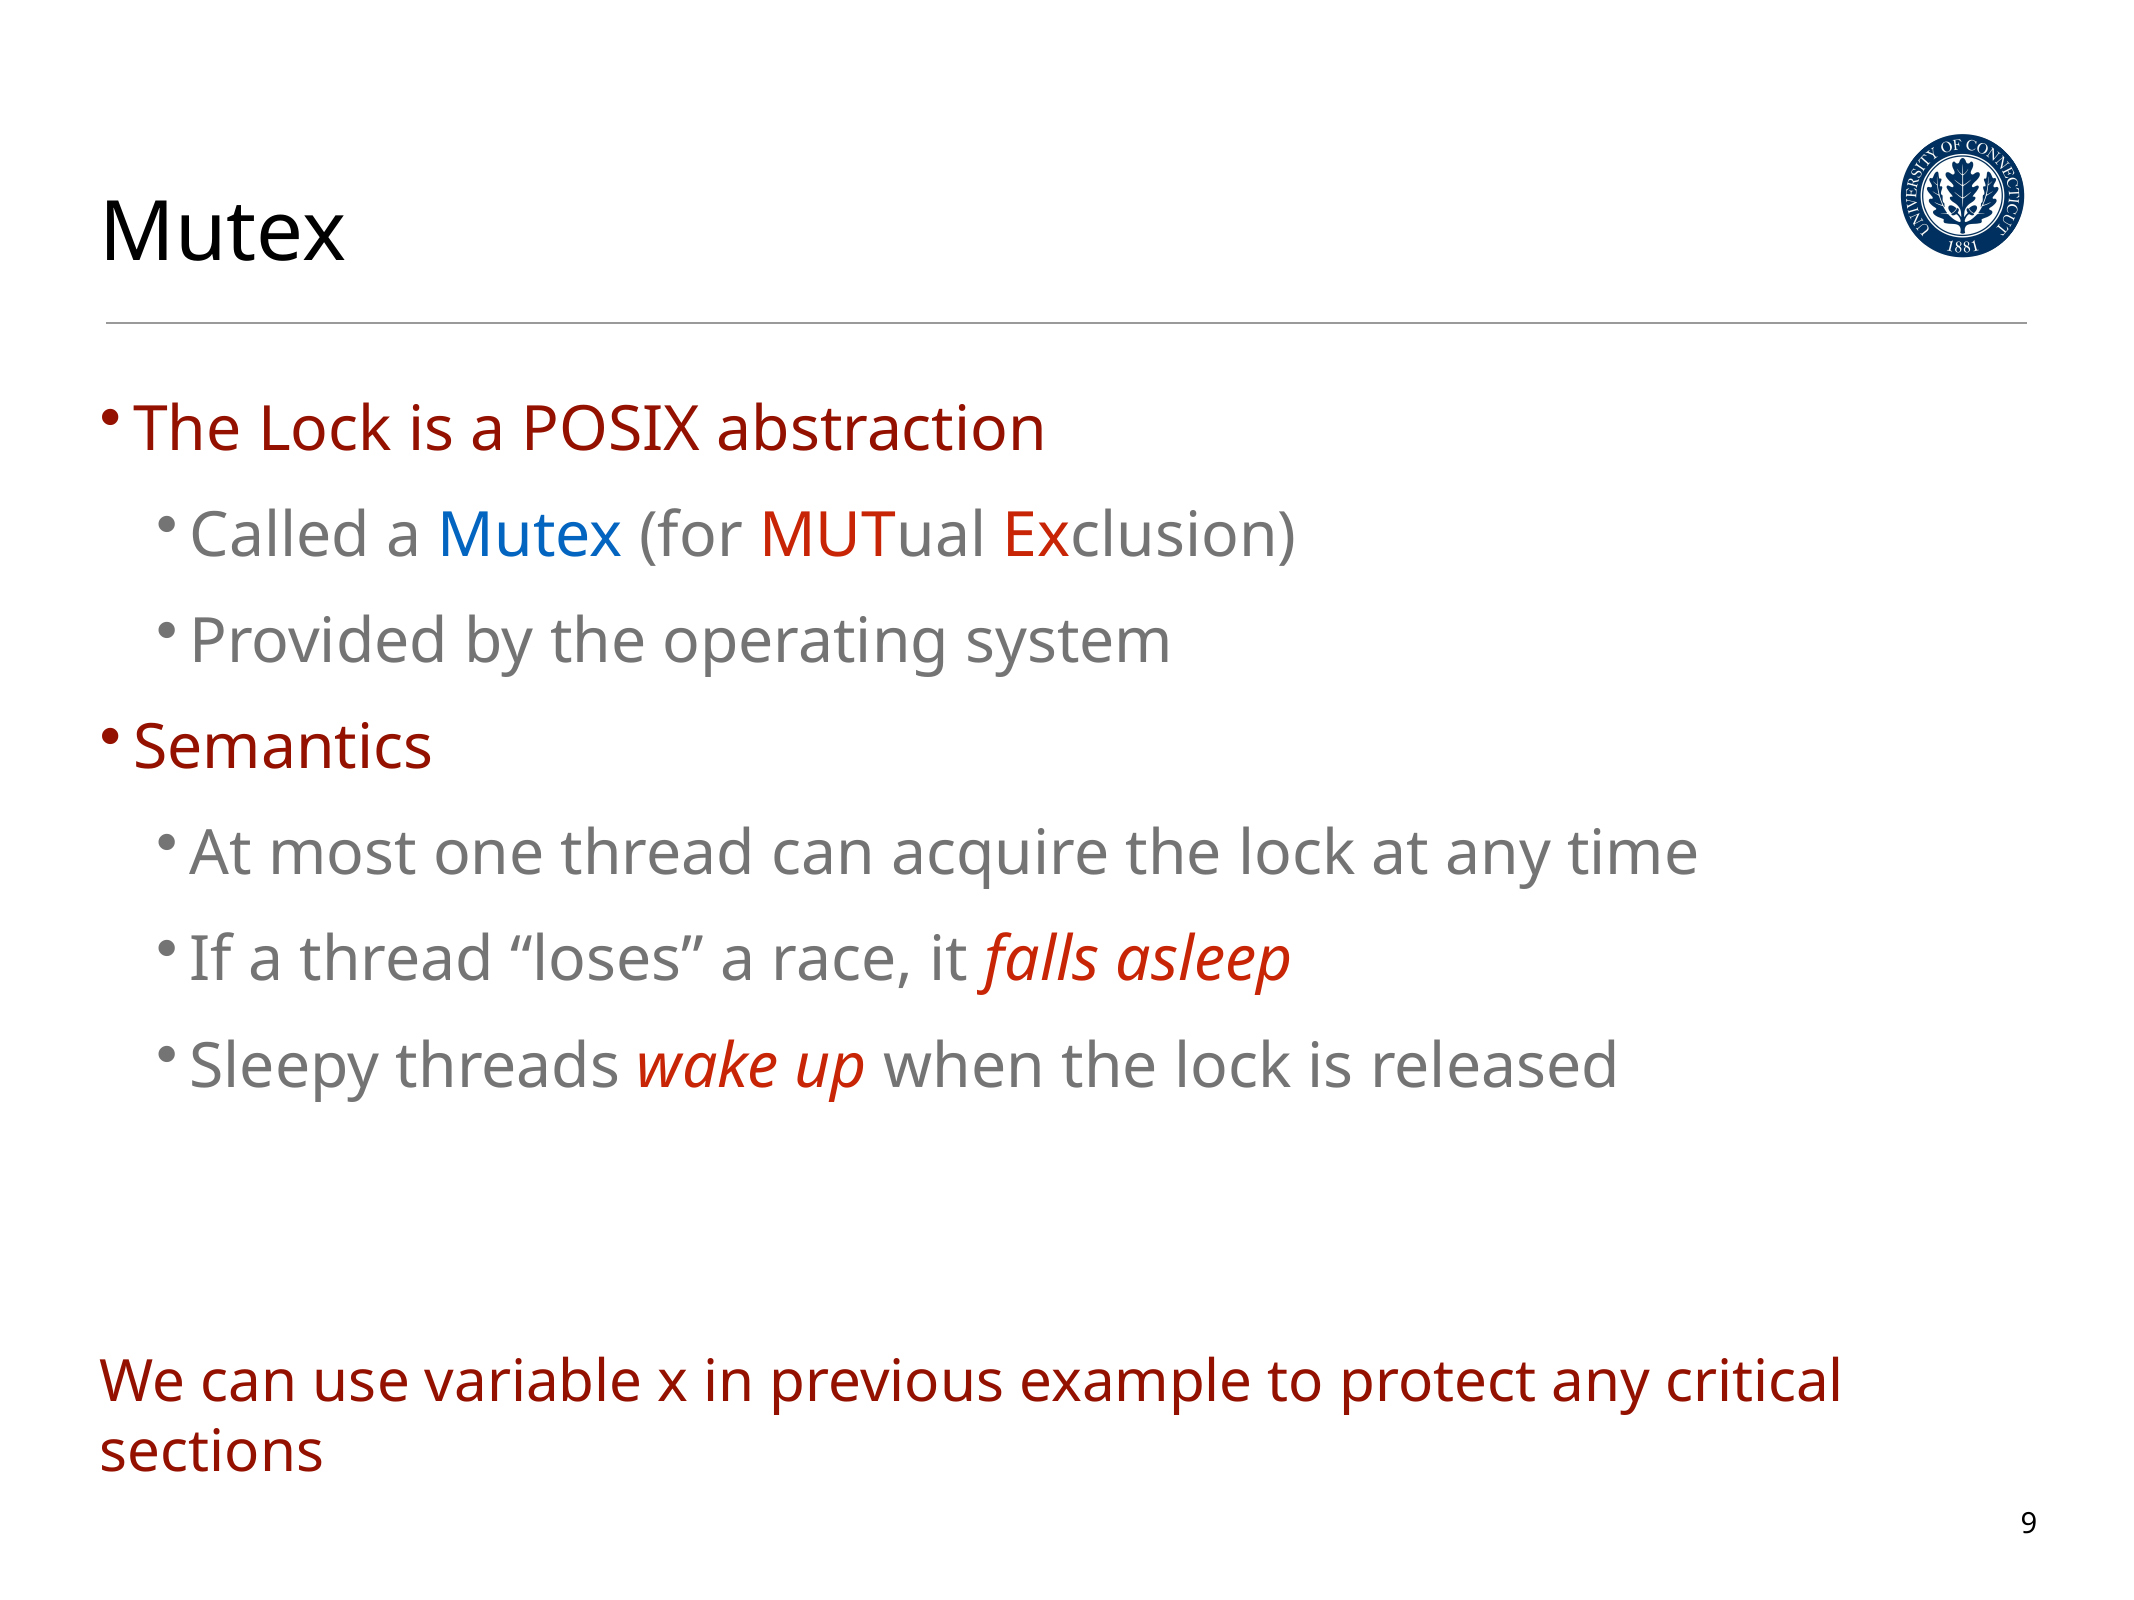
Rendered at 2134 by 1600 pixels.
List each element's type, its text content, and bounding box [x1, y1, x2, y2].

slide_number 9 [1996, 1497, 2045, 1544]
list The Lock is a POSIX abstraction Called a Mutex (for MUTual Exclusion) Provided by the operating system Semantics At most one thread can acquire the lock at any time If a thread “loses” a race, it falls asleep Sleepy threads wake up when the lock is released We can use variable x in previous example to protect any critical sections [93, 380, 2041, 1459]
title Mutex [93, 53, 2041, 284]
picture [1900, 133, 2025, 259]
